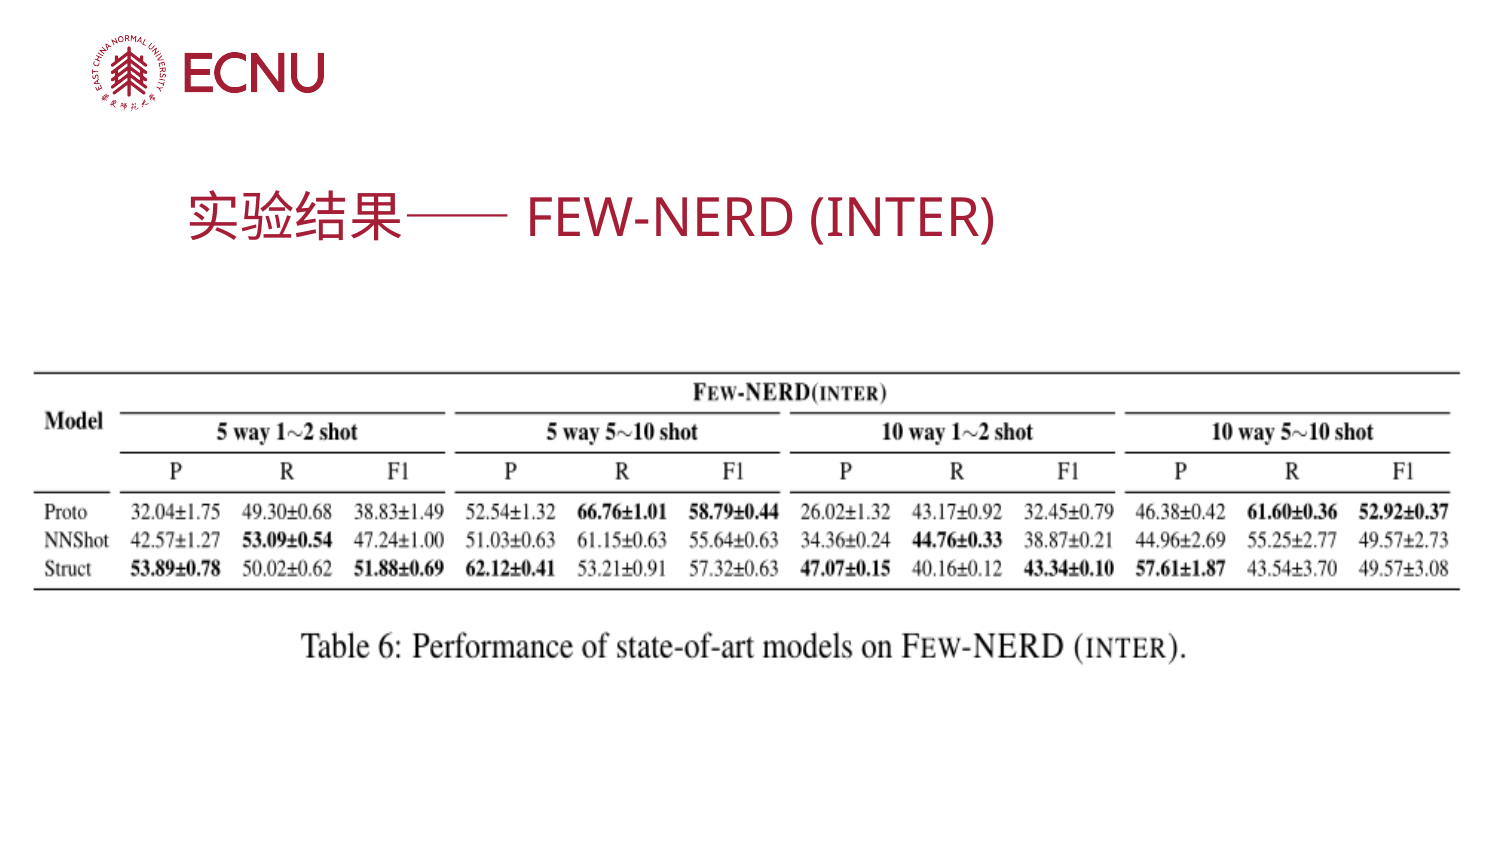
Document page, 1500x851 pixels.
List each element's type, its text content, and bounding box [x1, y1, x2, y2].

picture [92, 35, 324, 111]
text_box 实验结果——FEW-NERD (INTER) [171, 185, 1329, 255]
picture [28, 364, 1472, 677]
